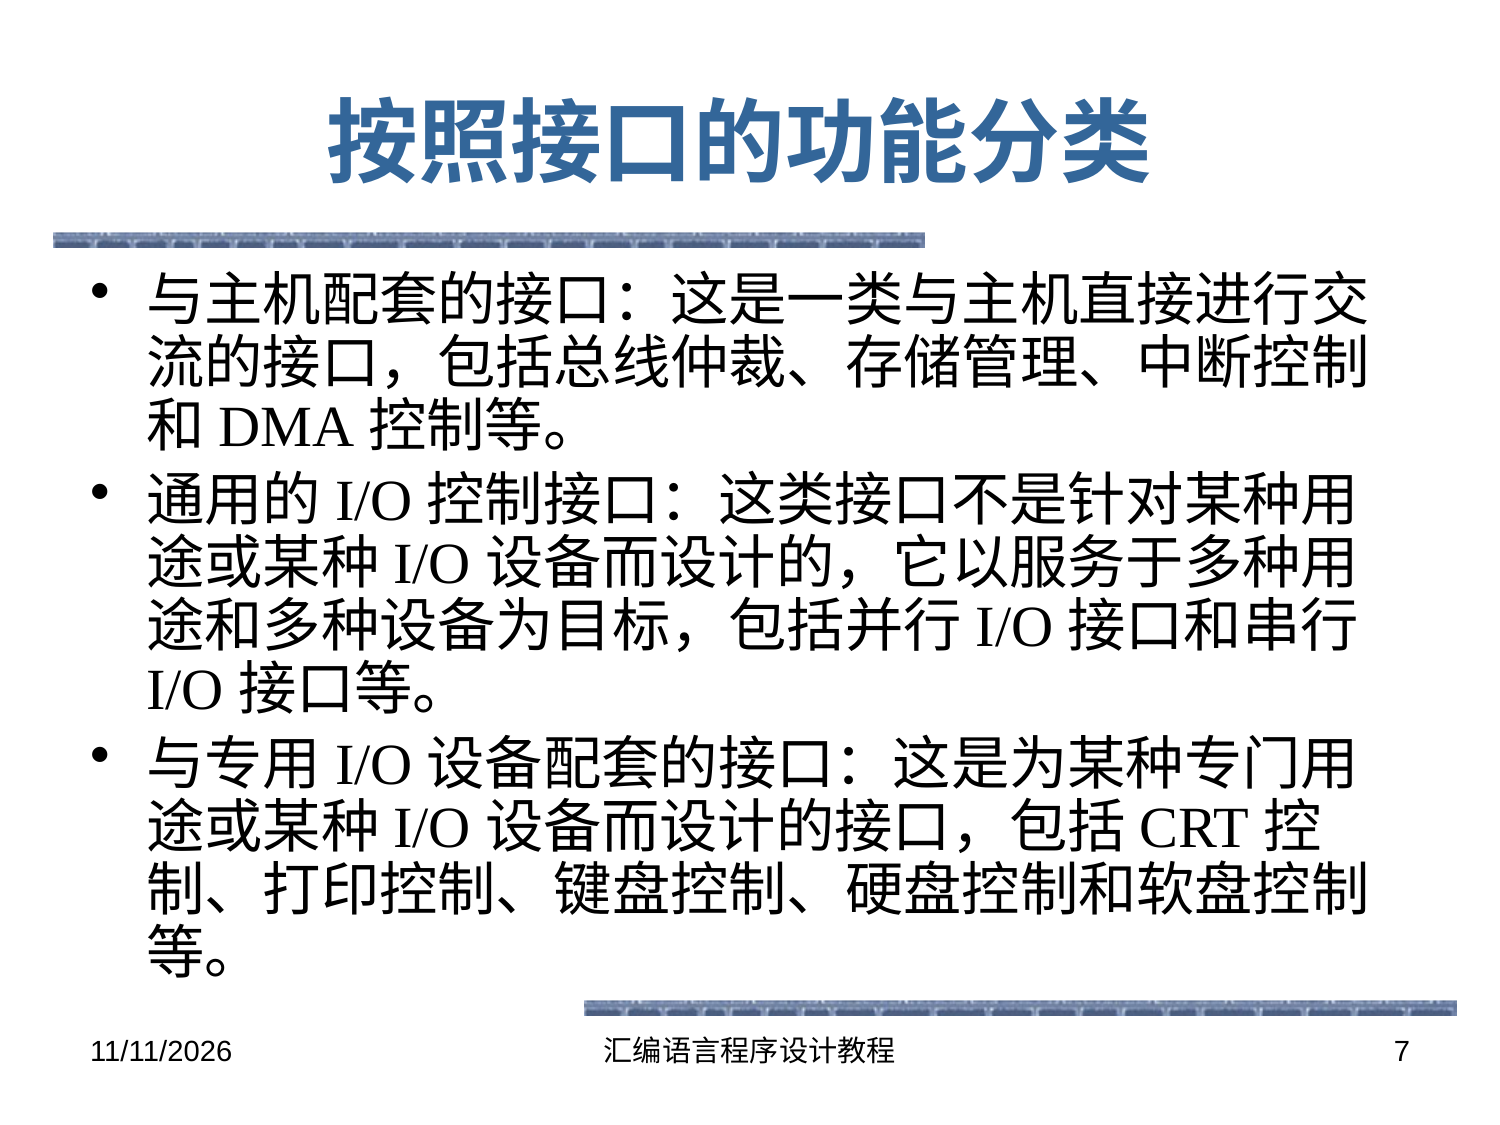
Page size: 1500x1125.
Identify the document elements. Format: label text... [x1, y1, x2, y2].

picture [584, 999, 1457, 1016]
title 按照接口的功能分类 [74, 44, 1426, 233]
picture [53, 231, 925, 248]
footer 汇编语言程序设计教程 [512, 1024, 988, 1103]
list 与主机配套的接口：这是一类与主机直接进行交流的接口，包括总线仲裁、存储管理、中断控制和DMA控制等。 通用的I/O控制接口：这类接口不是针对某种用途或某种I/O设备而设计的，它以服务于多种用途和多种设备为目标，包括并行I/O接口和串行I/O接口等。 与专用I/O设备配套的接口：这是为某种专门用途或某种I/O设备而设计的接口，包括CRT控制、打印控制、键盘控制、硬盘控制和软盘控制等。 [74, 262, 1426, 1006]
slide_number 7 [1074, 1024, 1426, 1103]
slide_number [74, 1024, 426, 1103]
